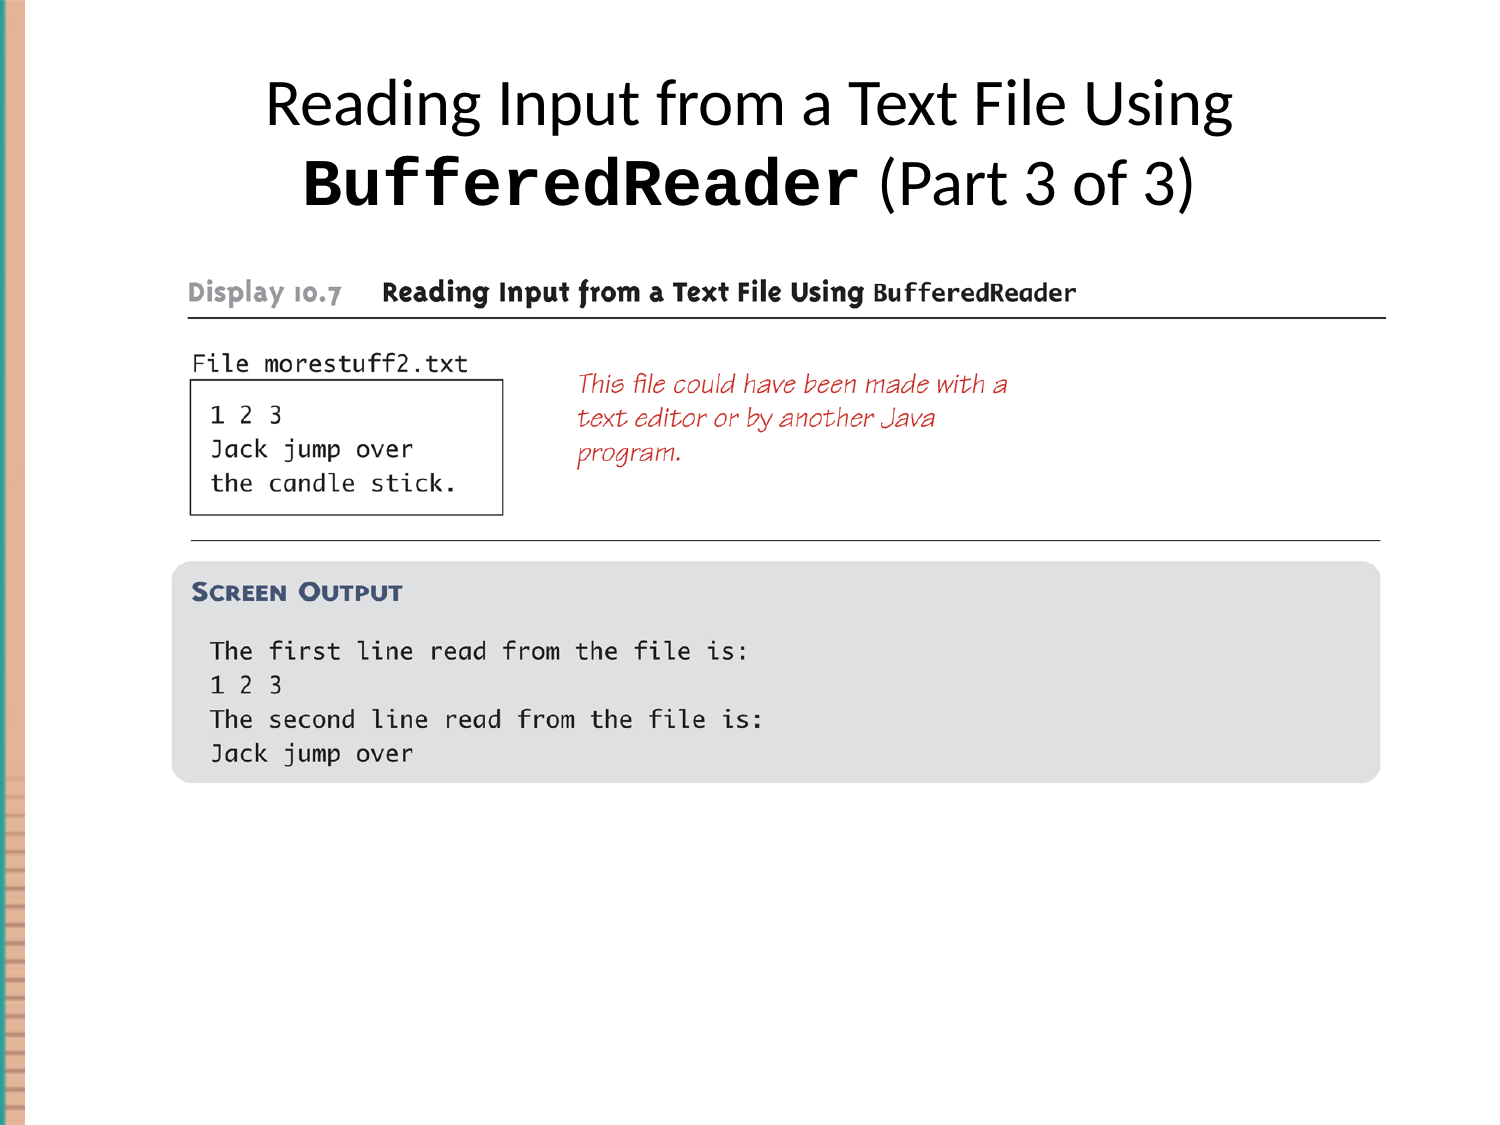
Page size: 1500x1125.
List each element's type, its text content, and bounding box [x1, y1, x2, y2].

title Reading Input from a Text File Using BufferedReader (Part 3 of 3) [75, 45, 1425, 233]
picture [0, 0, 25, 1125]
picture [141, 266, 1417, 796]
